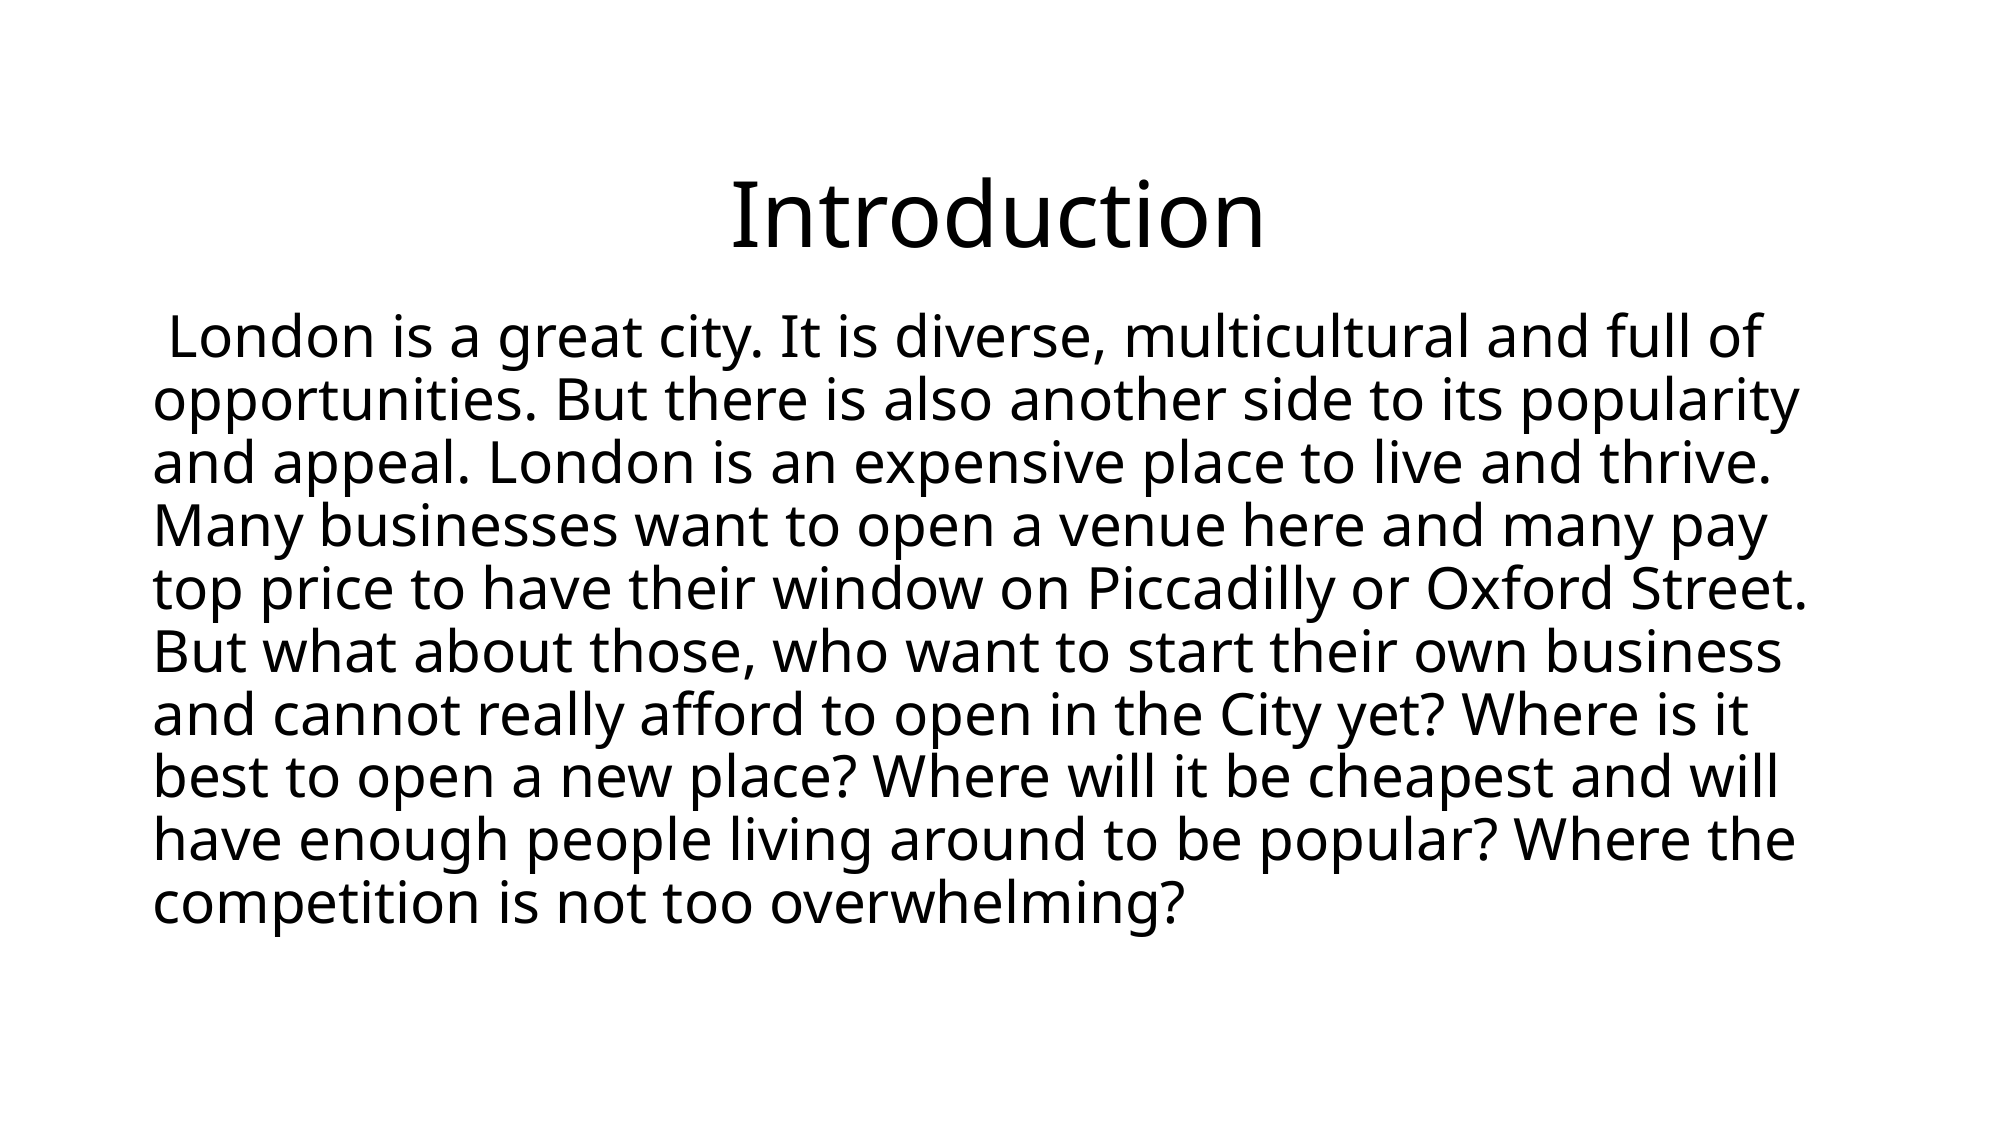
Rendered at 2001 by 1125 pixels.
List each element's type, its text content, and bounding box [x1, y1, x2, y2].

title Introduction [137, 59, 1863, 278]
list London is a great city. It is diverse, multicultural and full of opportunities. But there is also another side to its popularity and appeal. London is an expensive place to live and thrive. Many businesses want to open a venue here and many pay top price to have their window on Piccadilly or Oxford Street. But what about those, who want to start their own business and cannot really afford to open in the City yet? Where is it best to open a new place? Where will it be cheapest and will have enough people living around to be popular? Where the competition is not too overwhelming? [137, 299, 1863, 1014]
